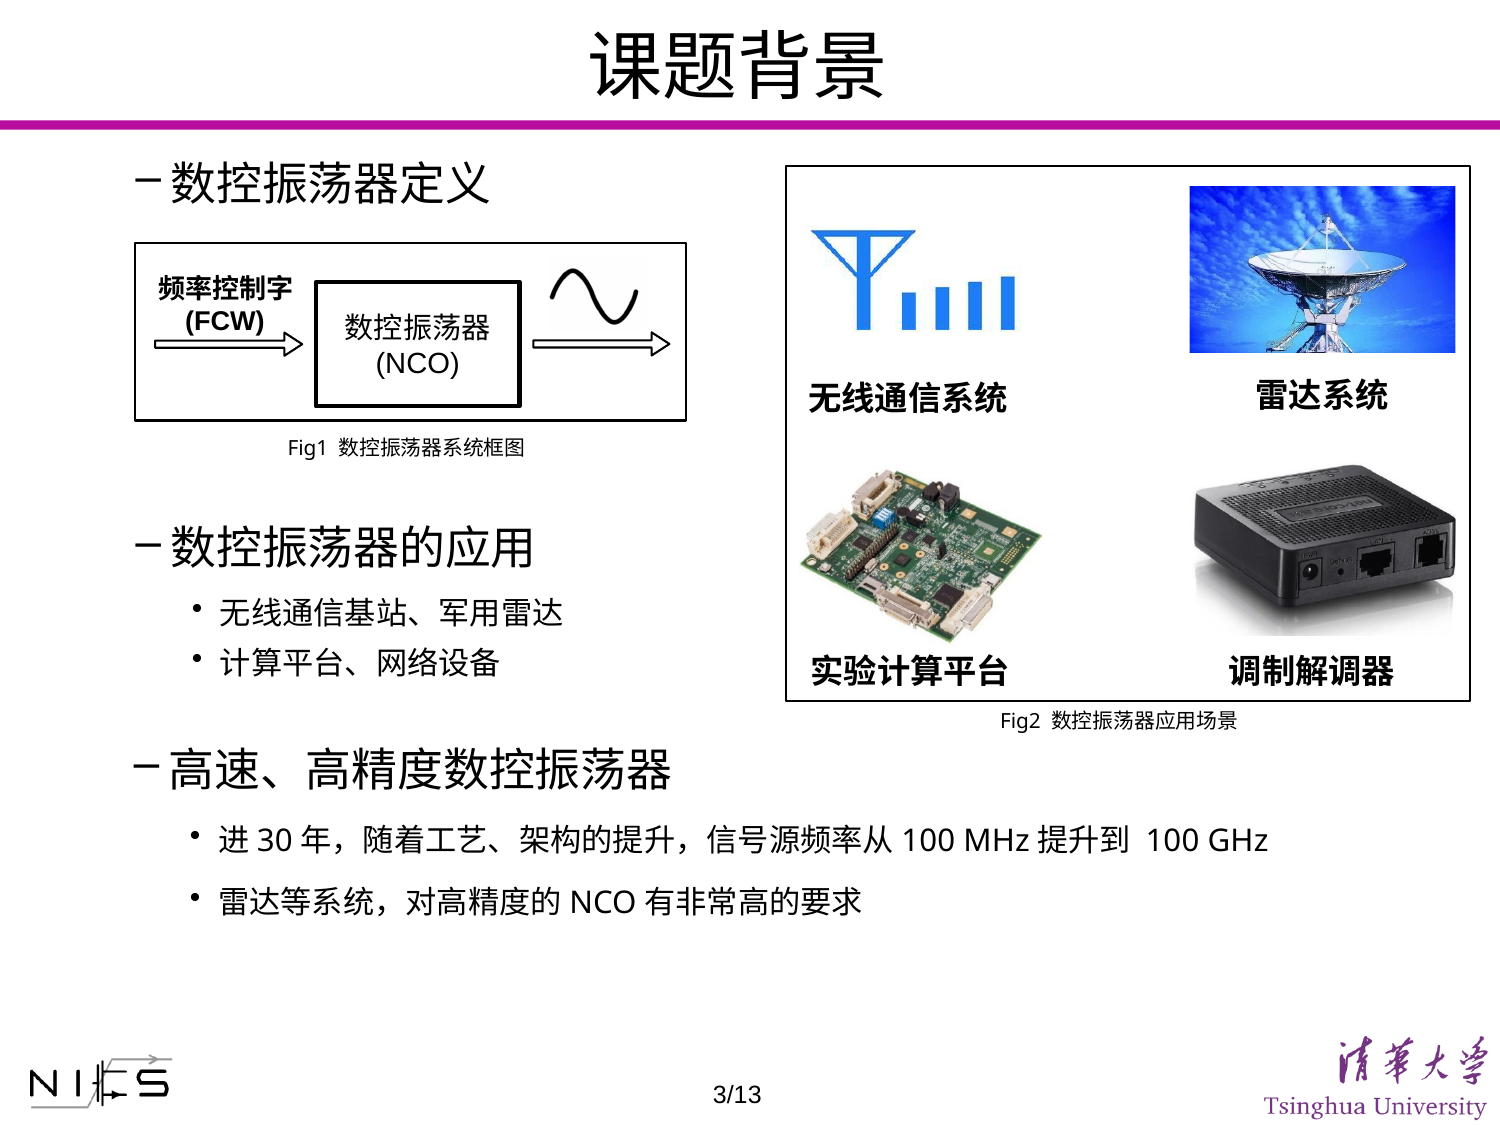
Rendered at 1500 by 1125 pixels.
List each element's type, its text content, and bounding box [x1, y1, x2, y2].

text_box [135, 243, 687, 421]
title 课题背景 [62, 0, 1413, 127]
picture [0, 1037, 200, 1125]
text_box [785, 165, 1471, 702]
picture [1262, 1093, 1488, 1121]
text_box Fig1 数控振荡器系统框图 [143, 429, 670, 467]
text_box 数控振荡器的应用 无线通信基站、军用雷达 计算平台、网络设备 [64, 511, 683, 708]
picture [1337, 1034, 1488, 1085]
footer 3/13 [499, 1070, 976, 1125]
list 数控振荡器定义 [64, 146, 645, 234]
text_box 高速、高精度数控振荡器 进30年，随着工艺、架构的提升，信号源频率从100 MHz提升到 100 GHz 雷达等系统，对高精度的NCO有非常高的要求 [62, 732, 1413, 1002]
text_box Fig2 数控振荡器应用场景 [789, 710, 1449, 741]
